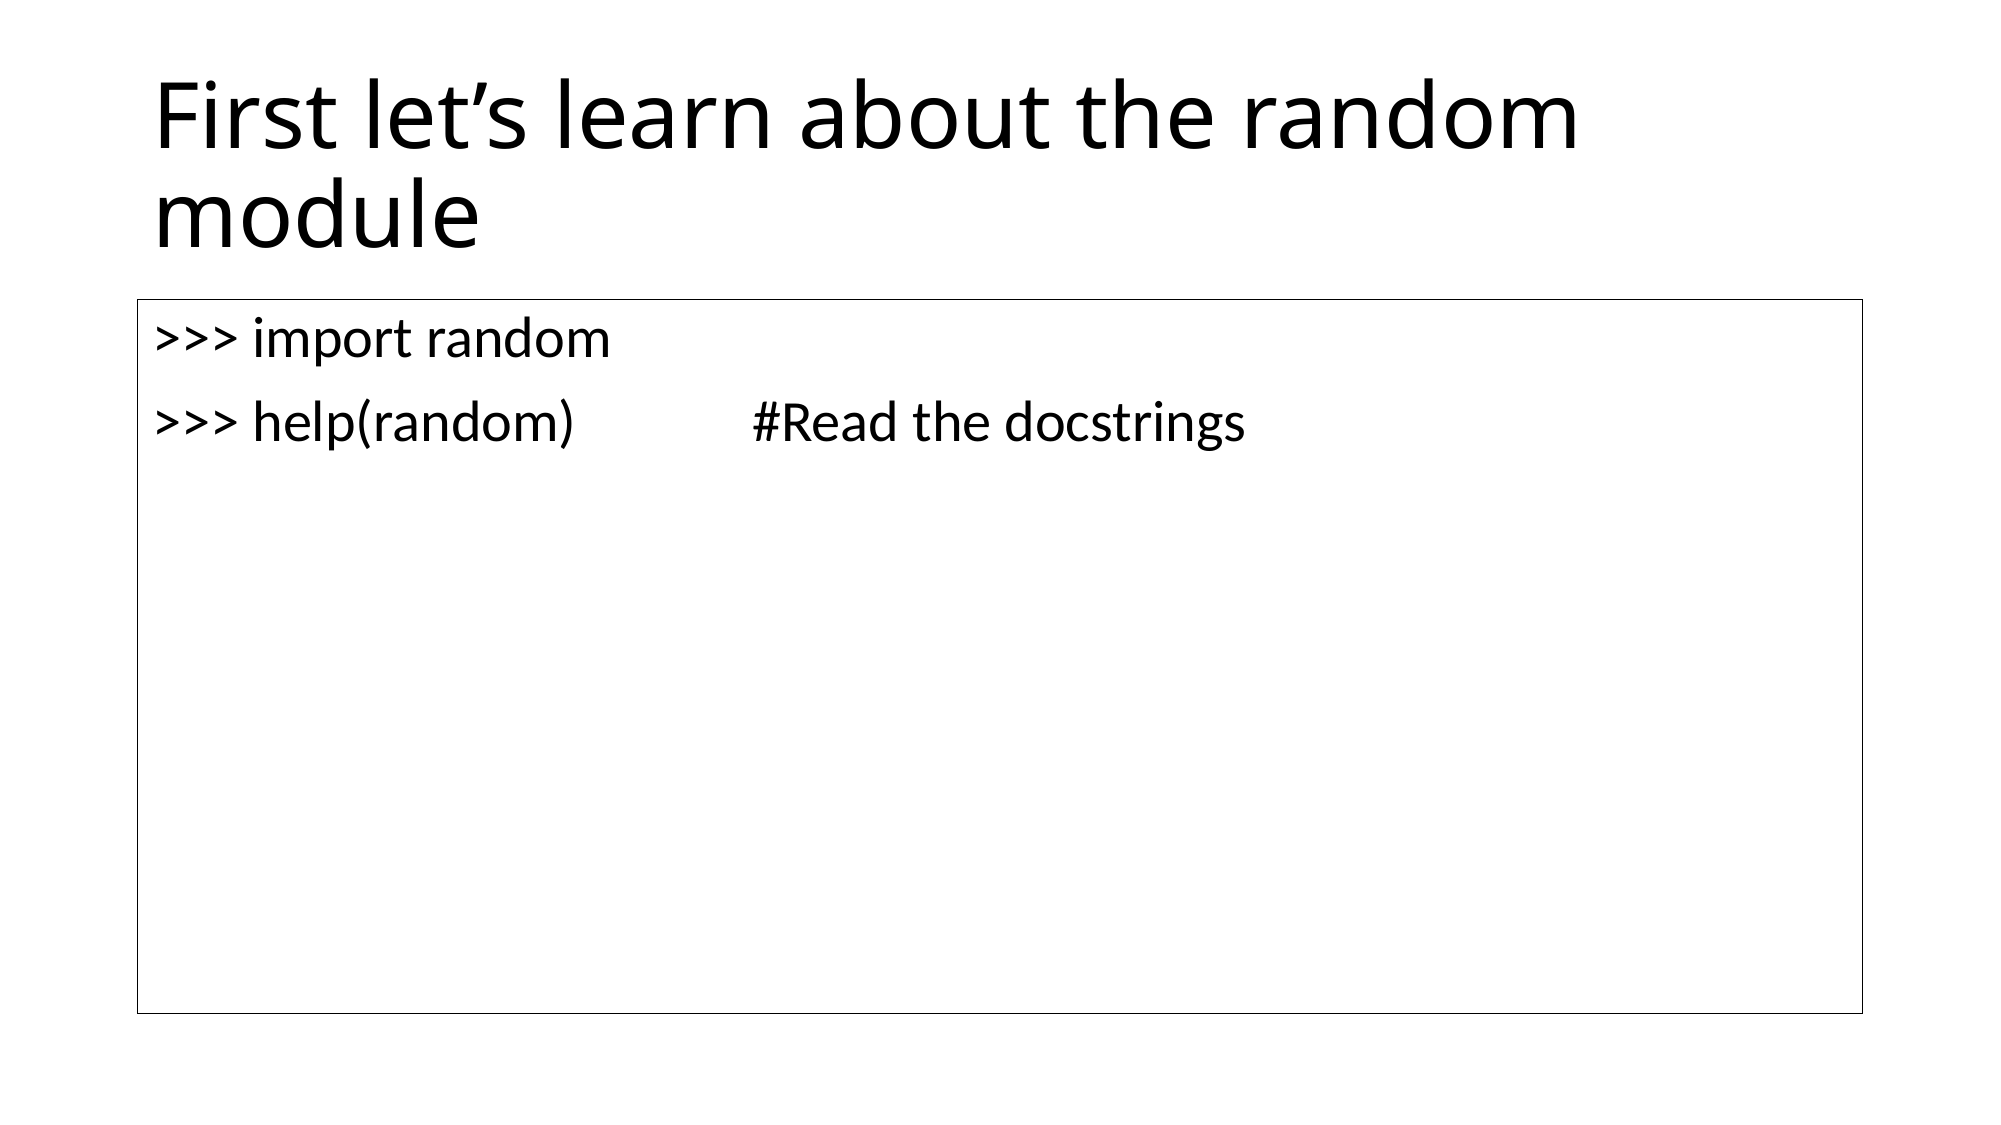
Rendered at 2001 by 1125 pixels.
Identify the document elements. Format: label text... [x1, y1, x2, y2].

title First let’s learn about the random module [137, 59, 1863, 278]
list >>> import random >>> help(random) #Read the docstrings [137, 299, 1863, 1014]
